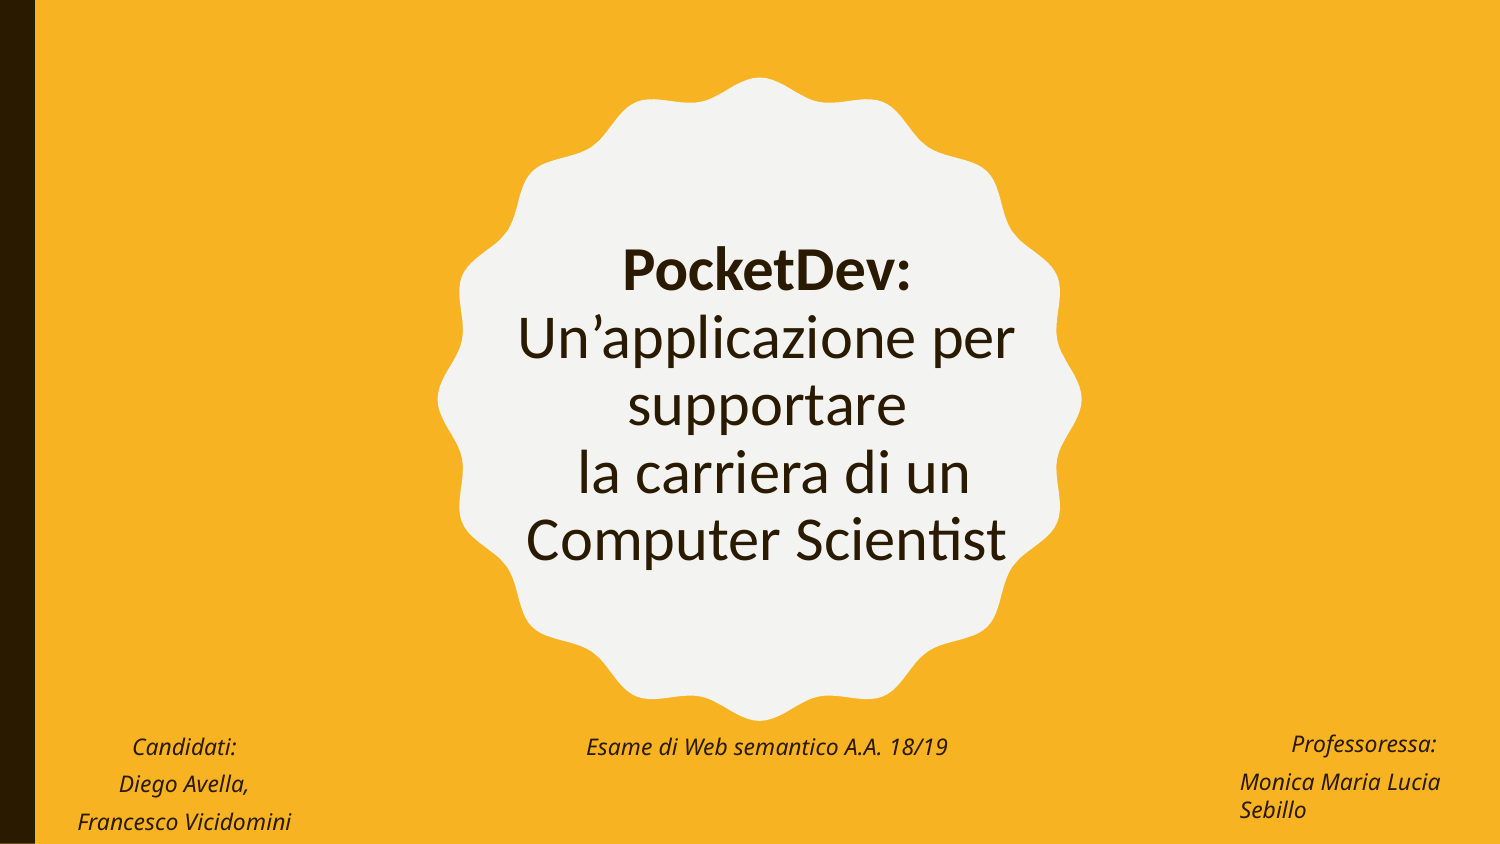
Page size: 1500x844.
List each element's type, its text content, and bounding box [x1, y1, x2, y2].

title PocketDev: Un’applicazione per supportare la carriera di un Computer Scientist [132, 135, 1403, 676]
subtitle Candidati: Diego Avella, Francesco Vicidomini [48, 726, 321, 844]
subtitle Professoressa: Monica Maria Lucia Sebillo [1228, 724, 1500, 842]
subtitle Esame di Web semantico A.A. 18/19 [551, 726, 984, 818]
